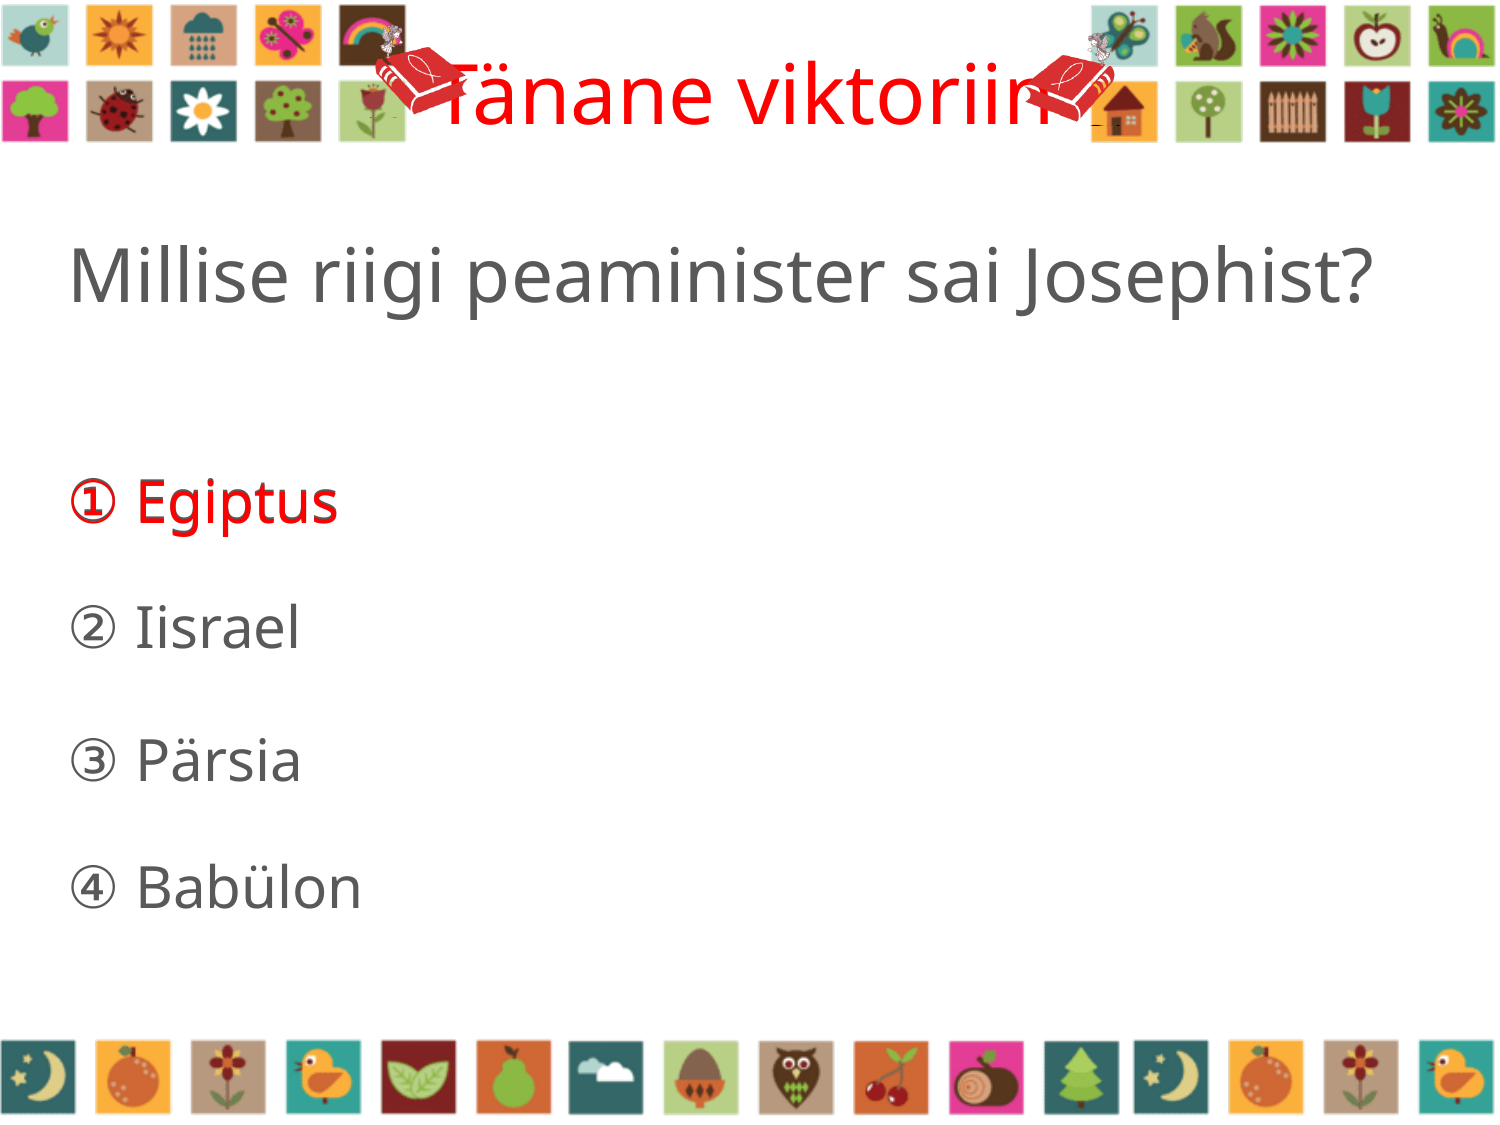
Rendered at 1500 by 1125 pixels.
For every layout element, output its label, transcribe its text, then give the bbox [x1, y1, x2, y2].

text_box ② Iisrael [53, 582, 1436, 668]
text_box Millise riigi peaminister sai Josephist? [53, 219, 1436, 325]
text_box ③ Pärsia [53, 716, 1483, 801]
picture [993, 3, 1500, 150]
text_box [0, 1028, 1500, 1118]
picture [0, 3, 501, 150]
text_box ④ Babülon [53, 842, 1483, 928]
text_box Tänane viktoriin [424, 33, 1077, 149]
text_box ① Egiptus [53, 457, 1483, 543]
